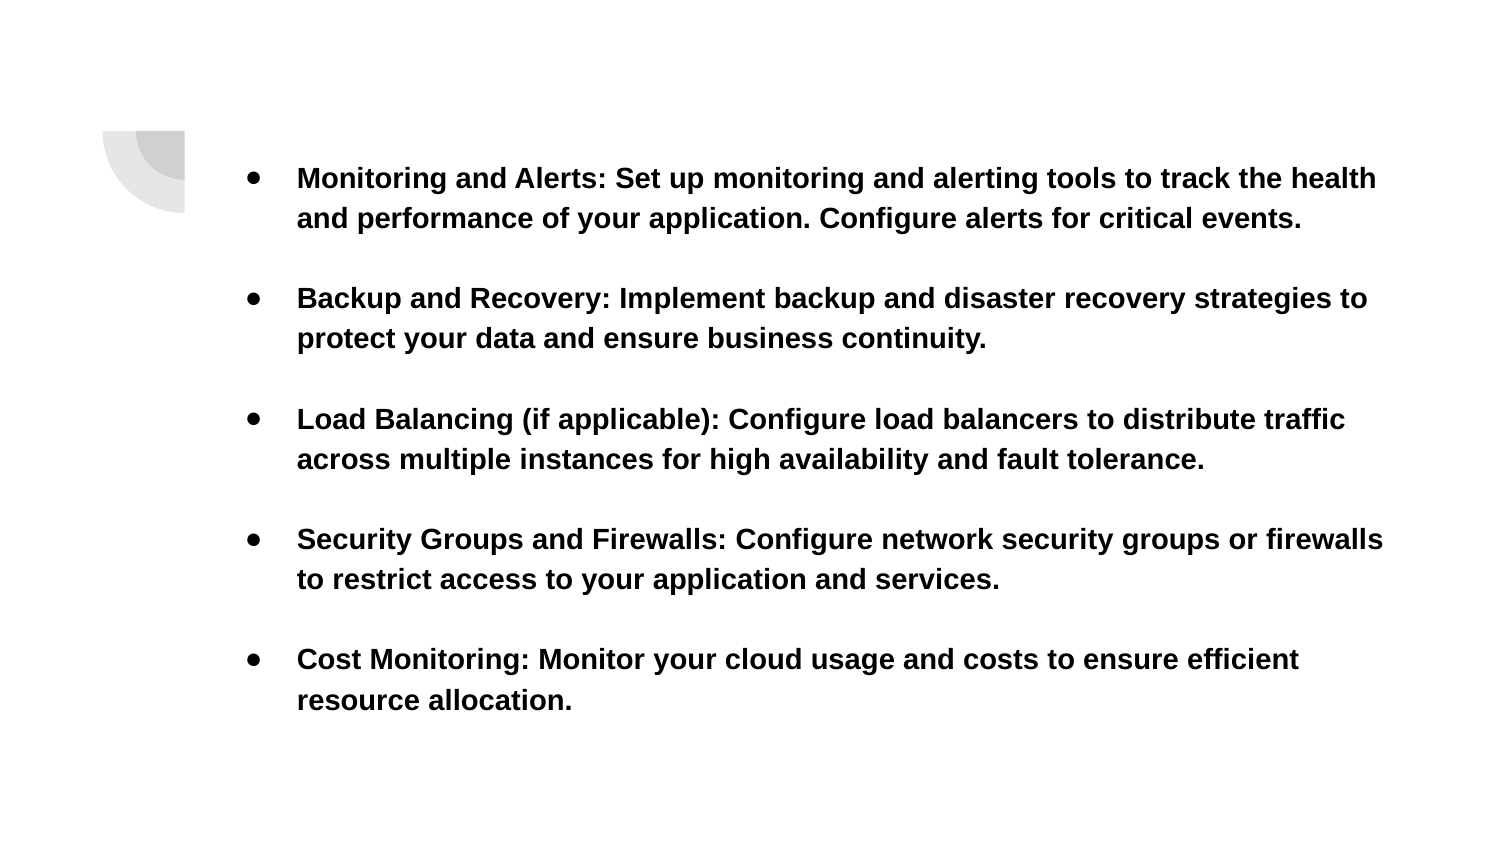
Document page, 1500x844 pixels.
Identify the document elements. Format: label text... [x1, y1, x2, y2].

text_box Monitoring and Alerts: Set up monitoring and alerting tools to track the health and performance of your application. Configure alerts for critical events. Backup and Recovery: Implement backup and disaster recovery strategies to protect your data and ensure business continuity. Load Balancing (if applicable): Configure load balancers to distribute traffic across multiple instances for high availability and fault tolerance. Security Groups and Firewalls: Configure network security groups or firewalls to restrict access to your application and services. Cost Monitoring: Monitor your cloud usage and costs to ensure efficient resource allocation. [206, 138, 1421, 731]
